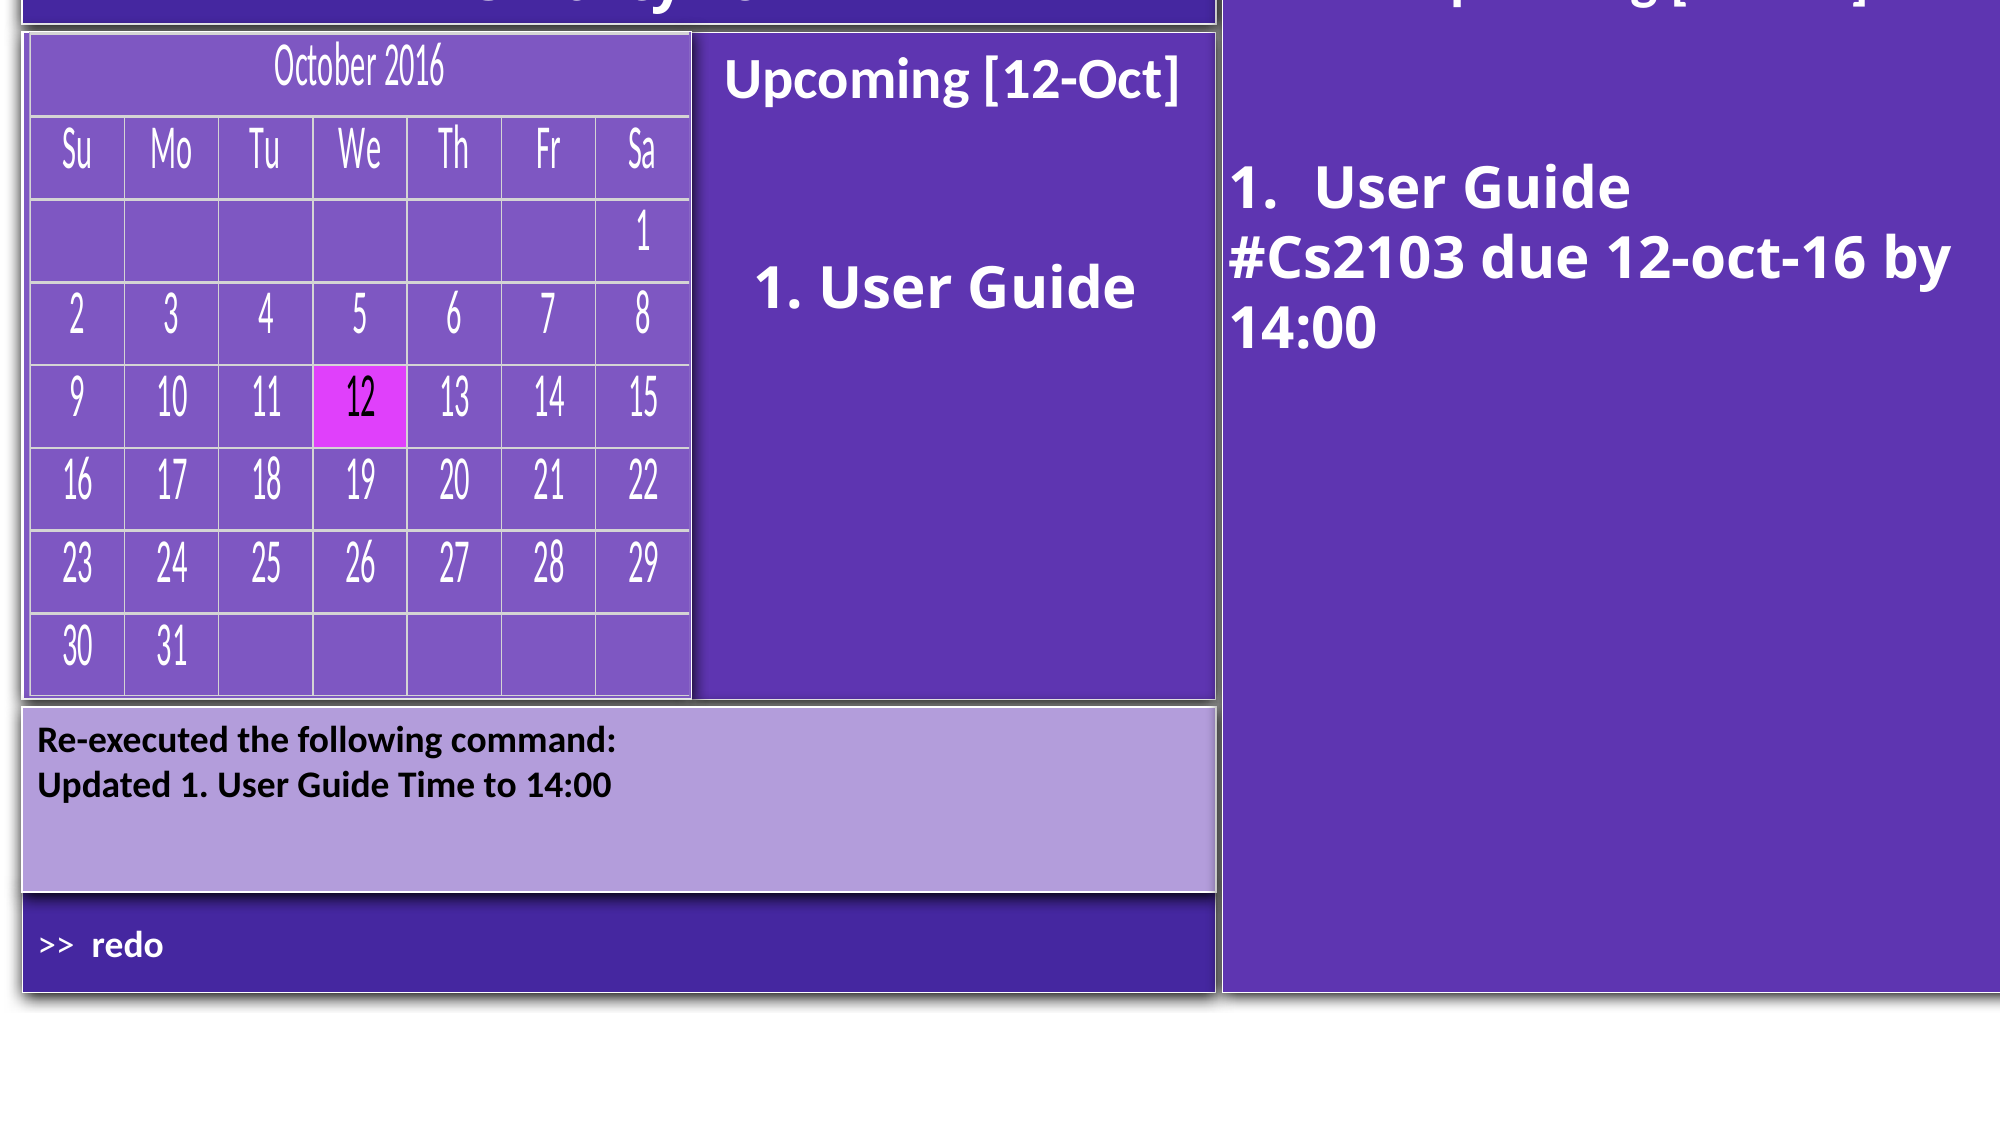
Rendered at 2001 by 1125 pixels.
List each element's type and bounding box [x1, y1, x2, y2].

text_box [22, 0, 2000, 993]
